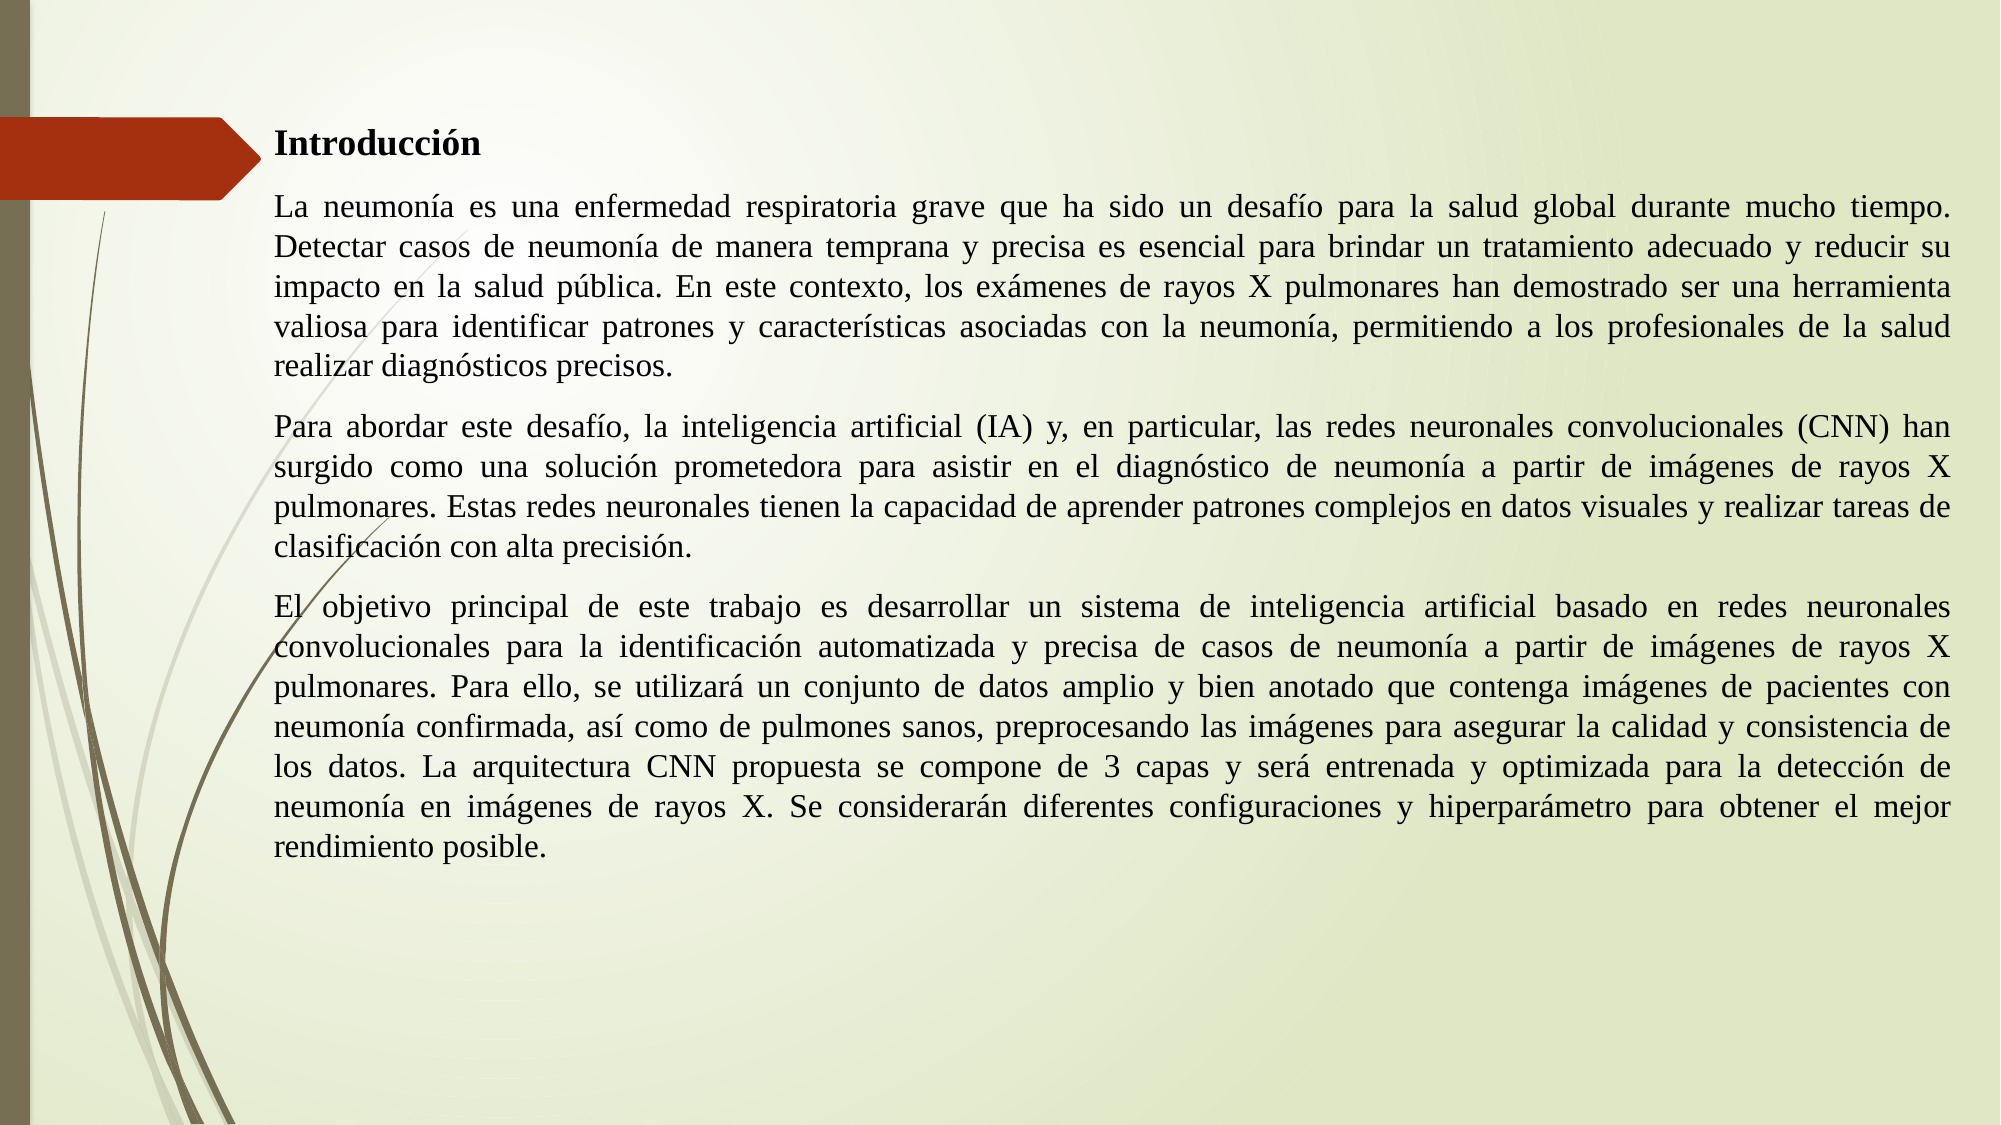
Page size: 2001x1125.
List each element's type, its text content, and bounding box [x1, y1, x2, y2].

list Introducción La neumonía es una enfermedad respiratoria grave que ha sido un desafío para la salud global durante mucho tiempo. Detectar casos de neumonía de manera temprana y precisa es esencial para brindar un tratamiento adecuado y reducir su impacto en la salud pública. En este contexto, los exámenes de rayos X pulmonares han demostrado ser una herramienta valiosa para identificar patrones y características asociadas con la neumonía, permitiendo a los profesionales de la salud realizar diagnósticos precisos. Para abordar este desafío, la inteligencia artificial (IA) y, en particular, las redes neuronales convolucionales (CNN) han surgido como una solución prometedora para asistir en el diagnóstico de neumonía a partir de imágenes de rayos X pulmonares. Estas redes neuronales tienen la capacidad de aprender patrones complejos en datos visuales y realizar tareas de clasificación con alta precisión. El objetivo principal de este trabajo es desarrollar un sistema de inteligencia artificial basado en redes neuronales convolucionales para la identificación automatizada y precisa de casos de neumonía a partir de imágenes de rayos X pulmonares. Para ello, se utilizará un conjunto de datos amplio y bien anotado que contenga imágenes de pacientes con neumonía confirmada, así como de pulmones sanos, preprocesando las imágenes para asegurar la calidad y consistencia de los datos. La arquitectura CNN propuesta se compone de 3 capas y será entrenada y optimizada para la detección de neumonía en imágenes de rayos X. Se considerarán diferentes configuraciones y hiperparámetro para obtener el mejor rendimiento posible. [258, 110, 1970, 946]
